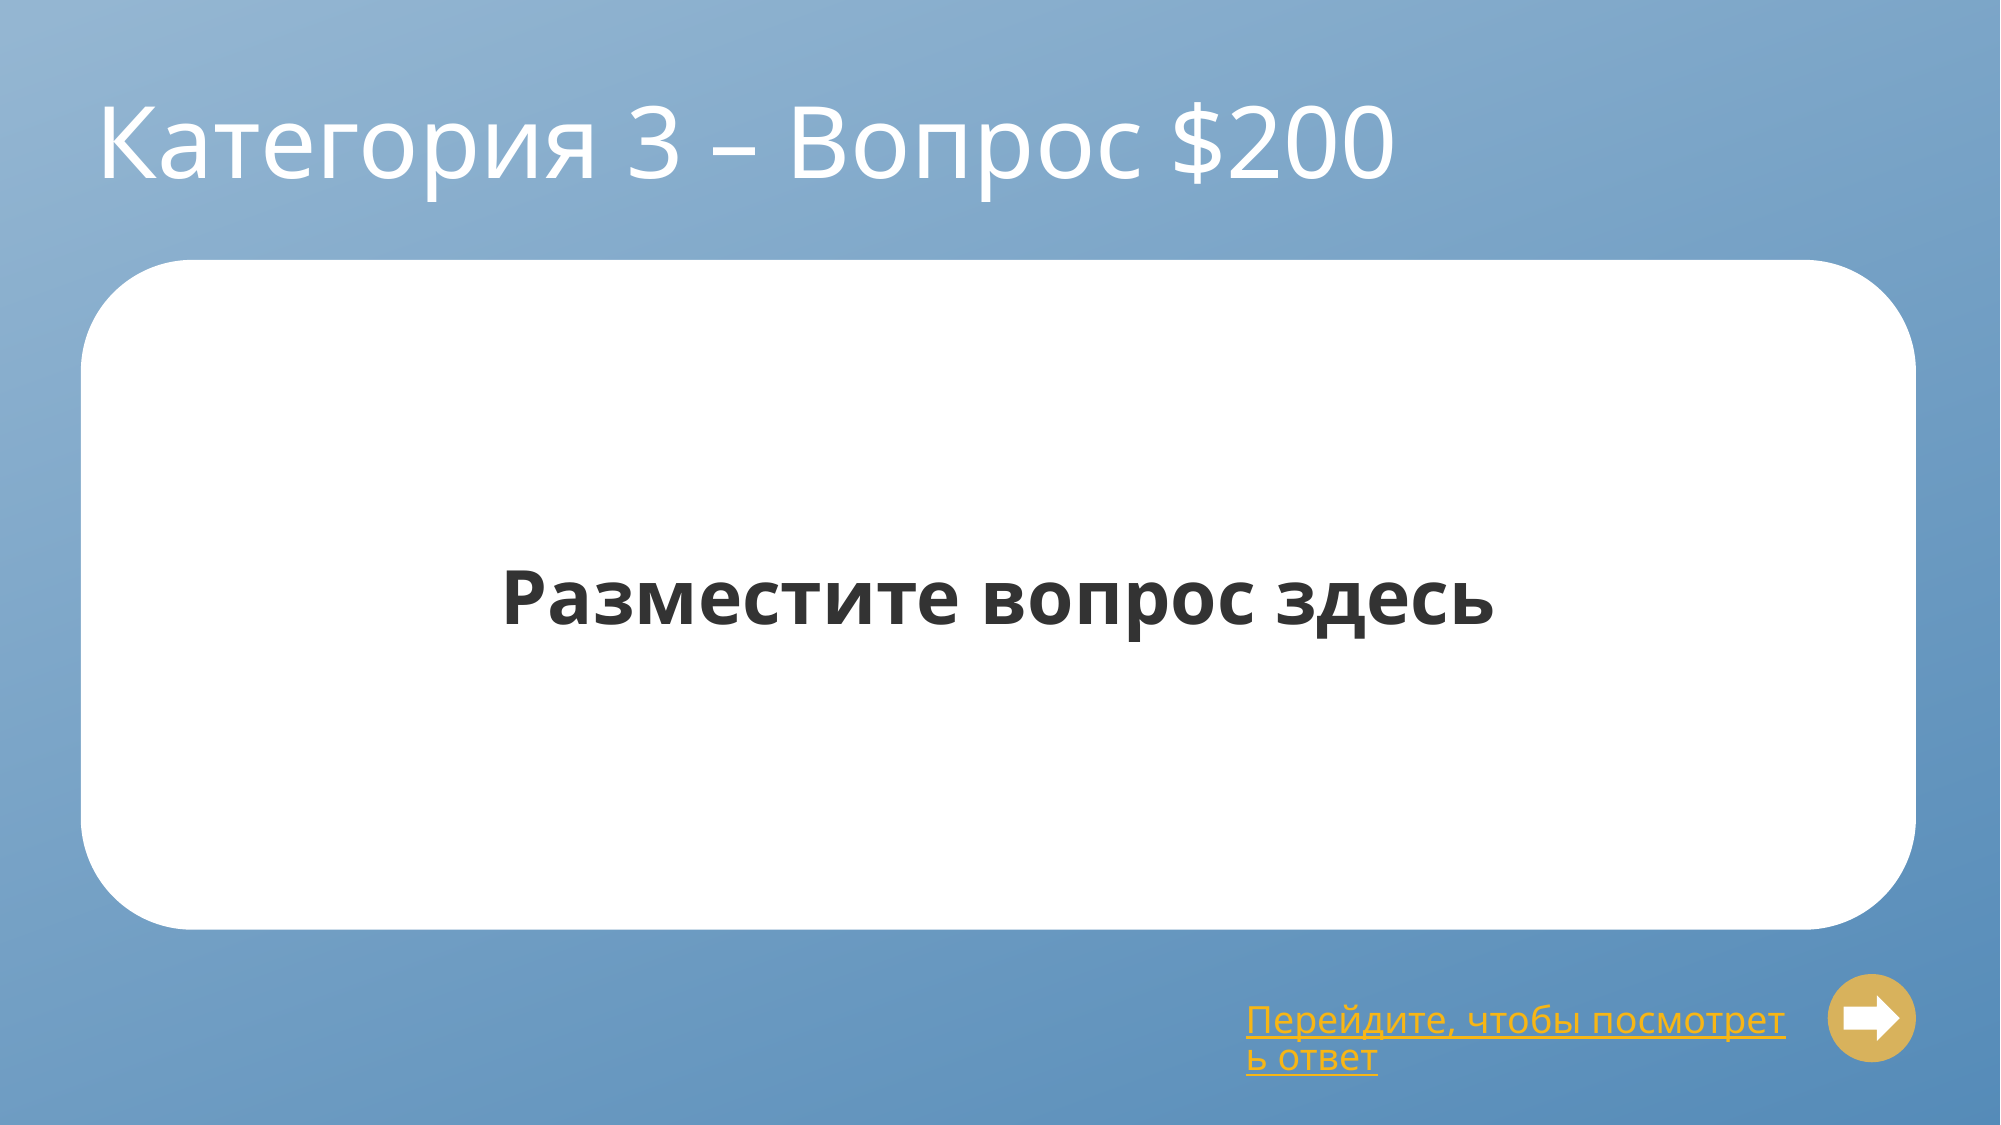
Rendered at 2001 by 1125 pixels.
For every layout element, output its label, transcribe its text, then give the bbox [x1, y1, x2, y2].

title Категория 3 – Вопрос $200 [80, 37, 1806, 255]
text_box Разместите вопрос здесь [79, 258, 1917, 931]
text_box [1827, 973, 1916, 1063]
text_box Перейдите, чтобы посмотреть ответ [1230, 988, 1811, 1055]
